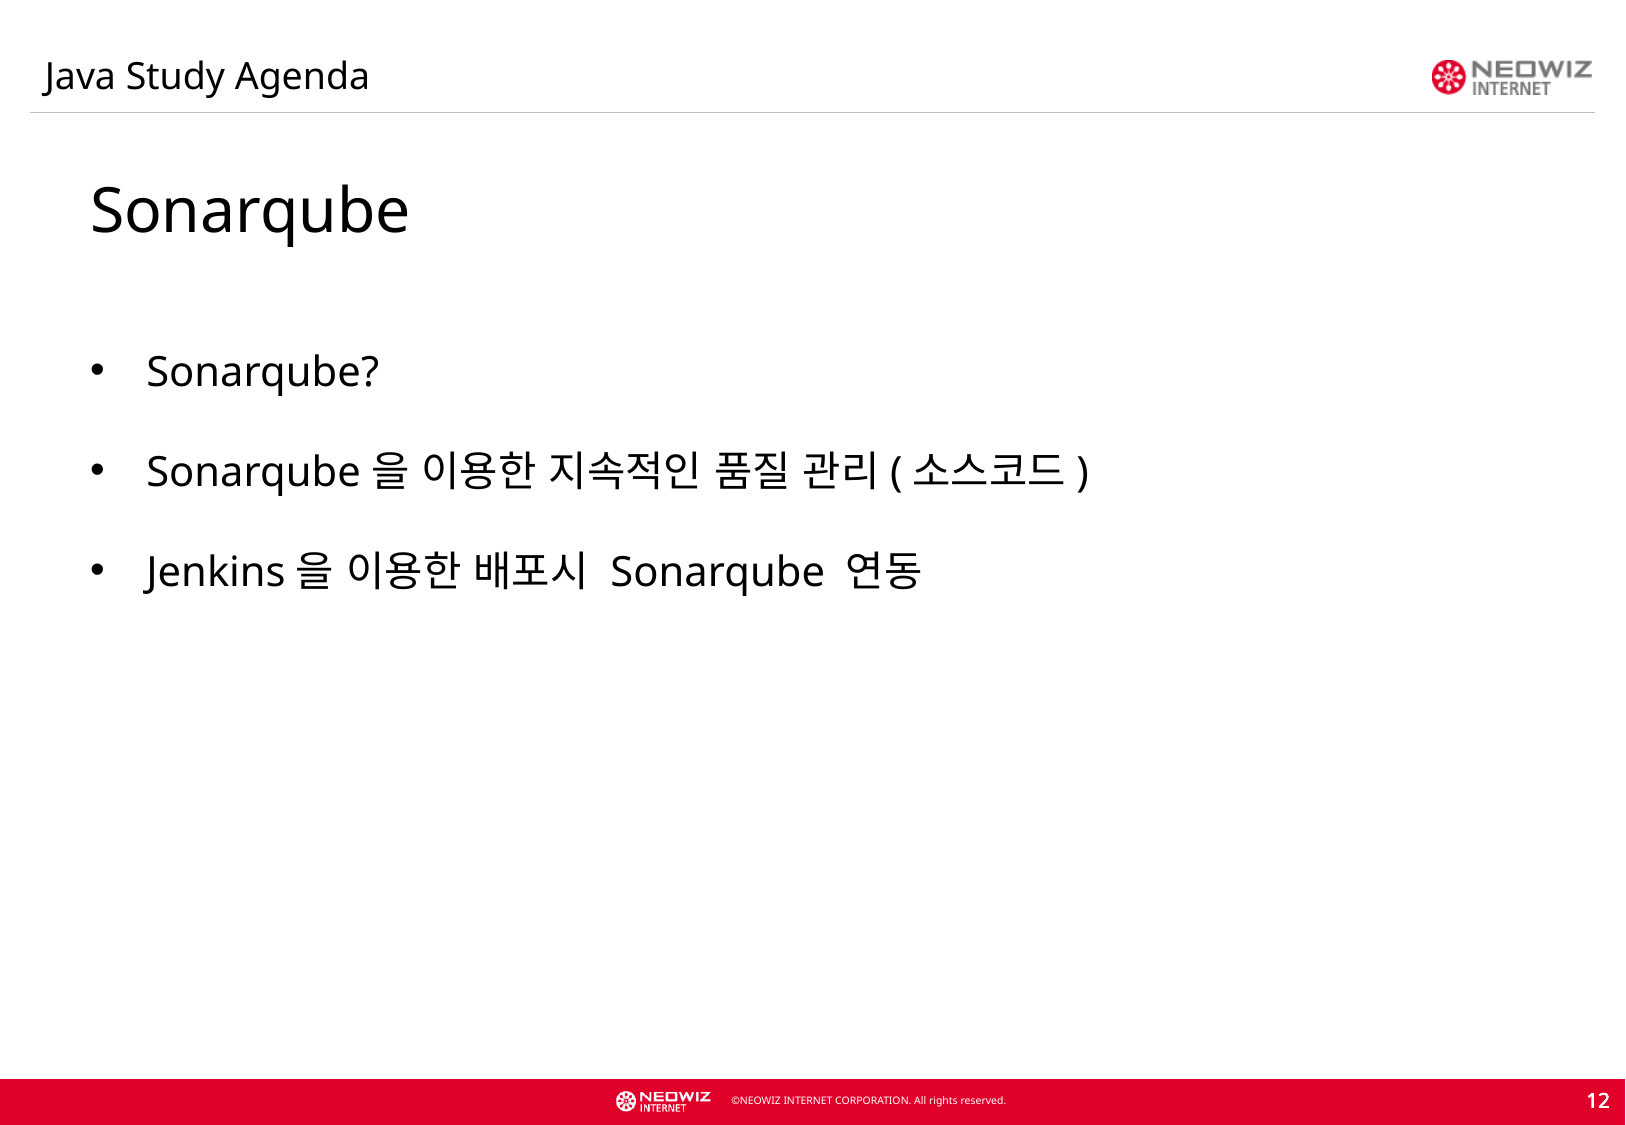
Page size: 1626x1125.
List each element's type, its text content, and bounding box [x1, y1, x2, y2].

text_box Sonarqube Sonarqube? Sonarqube을 이용한 지속적인 품질 관리(소스코드) Jenkins을 이용한 배포시 Sonarqube 연동 [0, 112, 1625, 1080]
text_box Java Study Agenda [29, 30, 887, 118]
picture [598, 1086, 723, 1116]
text_box 12 [1245, 1080, 1625, 1125]
picture [1432, 60, 1592, 95]
